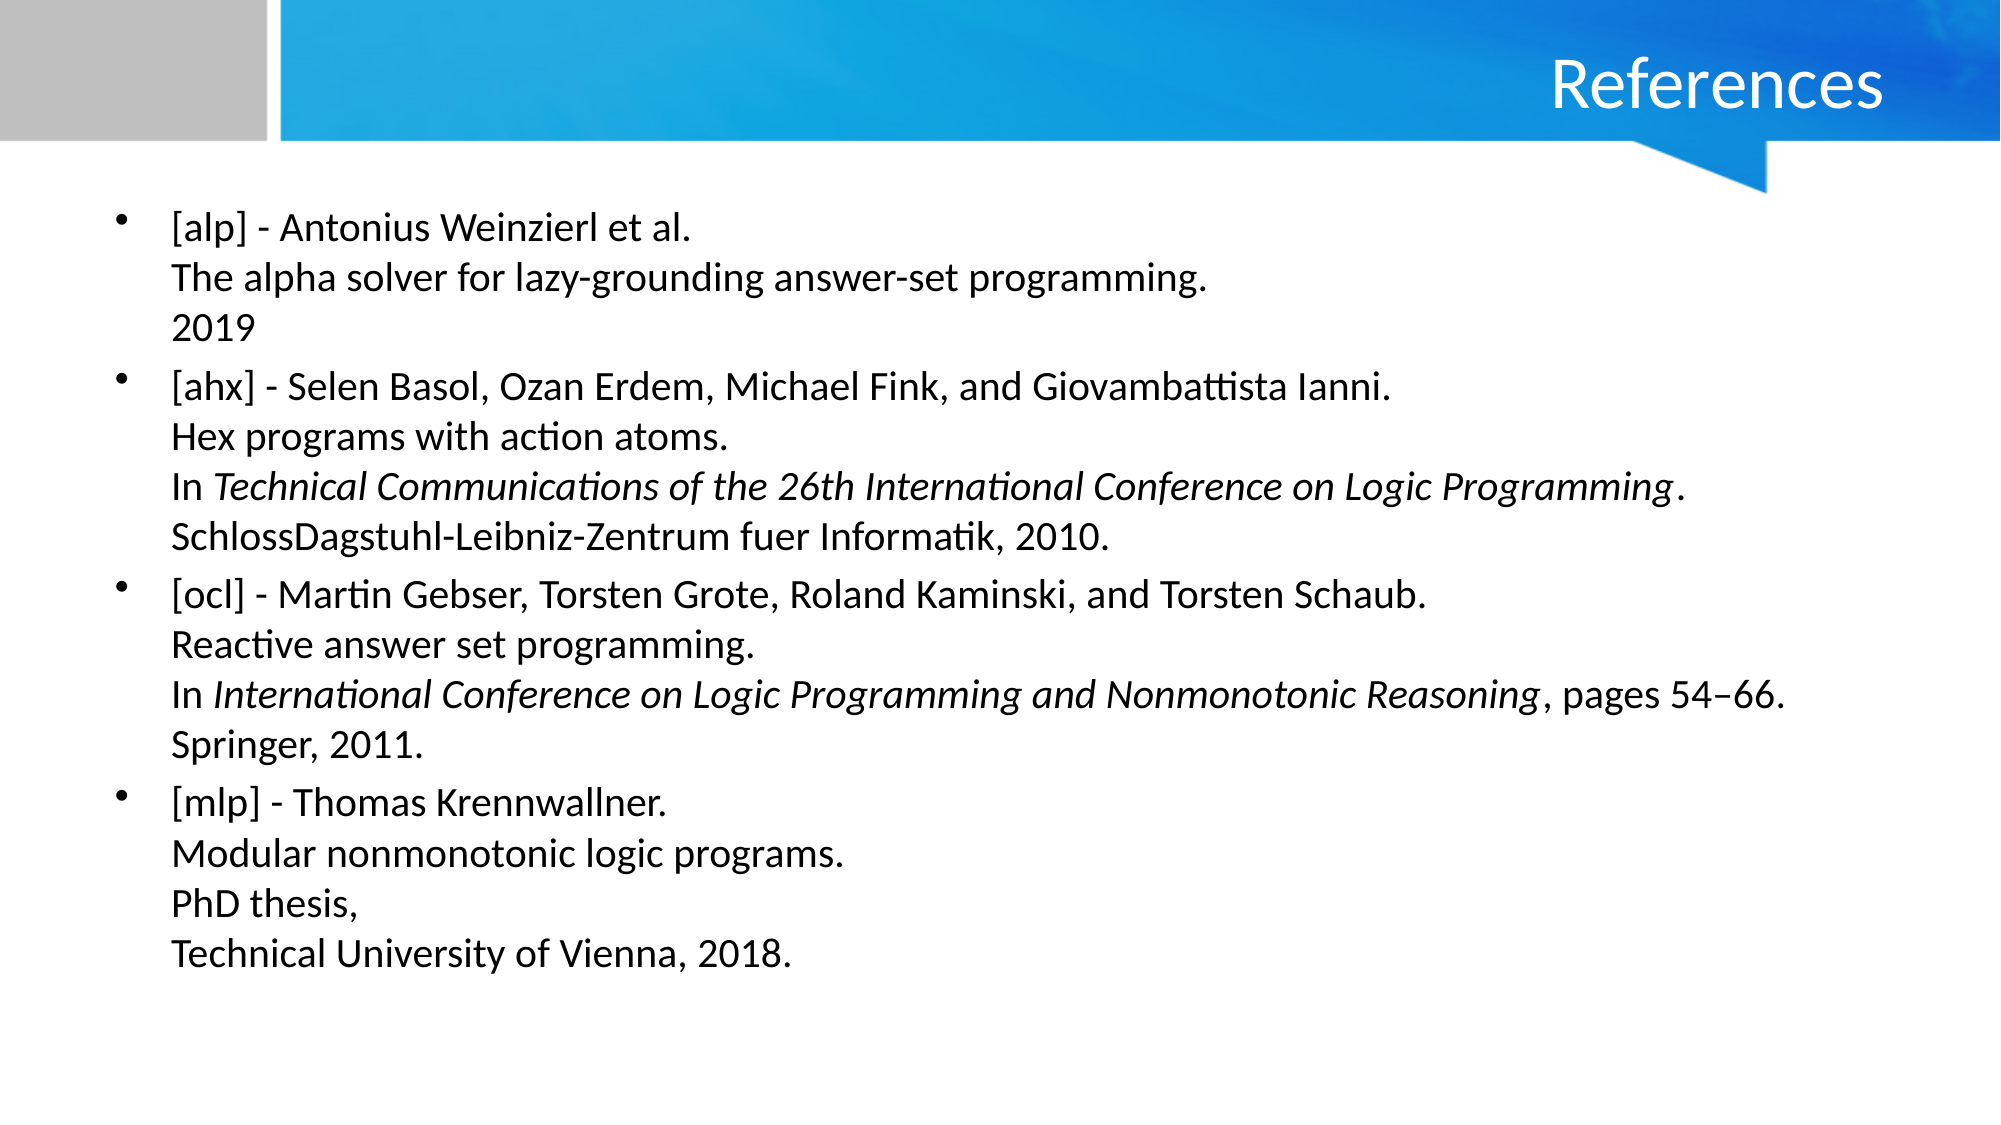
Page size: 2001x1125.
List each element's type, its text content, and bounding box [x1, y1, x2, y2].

list [alp] - Antonius Weinzierl et al. The alpha solver for lazy-grounding answer-set programming. 2019 [ahx] - Selen Basol, Ozan Erdem, Michael Fink, and Giovambattista Ianni. Hex programs with action atoms. In Technical Communications of the 26th International Conference on Logic Programming. SchlossDagstuhl-Leibniz-Zentrum fuer Informatik, 2010. [ocl] - Martin Gebser, Torsten Grote, Roland Kaminski, and Torsten Schaub. Reactive answer set programming. In International Conference on Logic Programming and Nonmonotonic Reasoning, pages 54–66. Springer, 2011. [mlp] - Thomas Krennwallner. Modular nonmonotonic logic programs. PhD thesis, Technical University of Vienna, 2018. [99, 192, 1901, 1006]
title References [99, 30, 1901, 127]
picture [0, 0, 2000, 1125]
